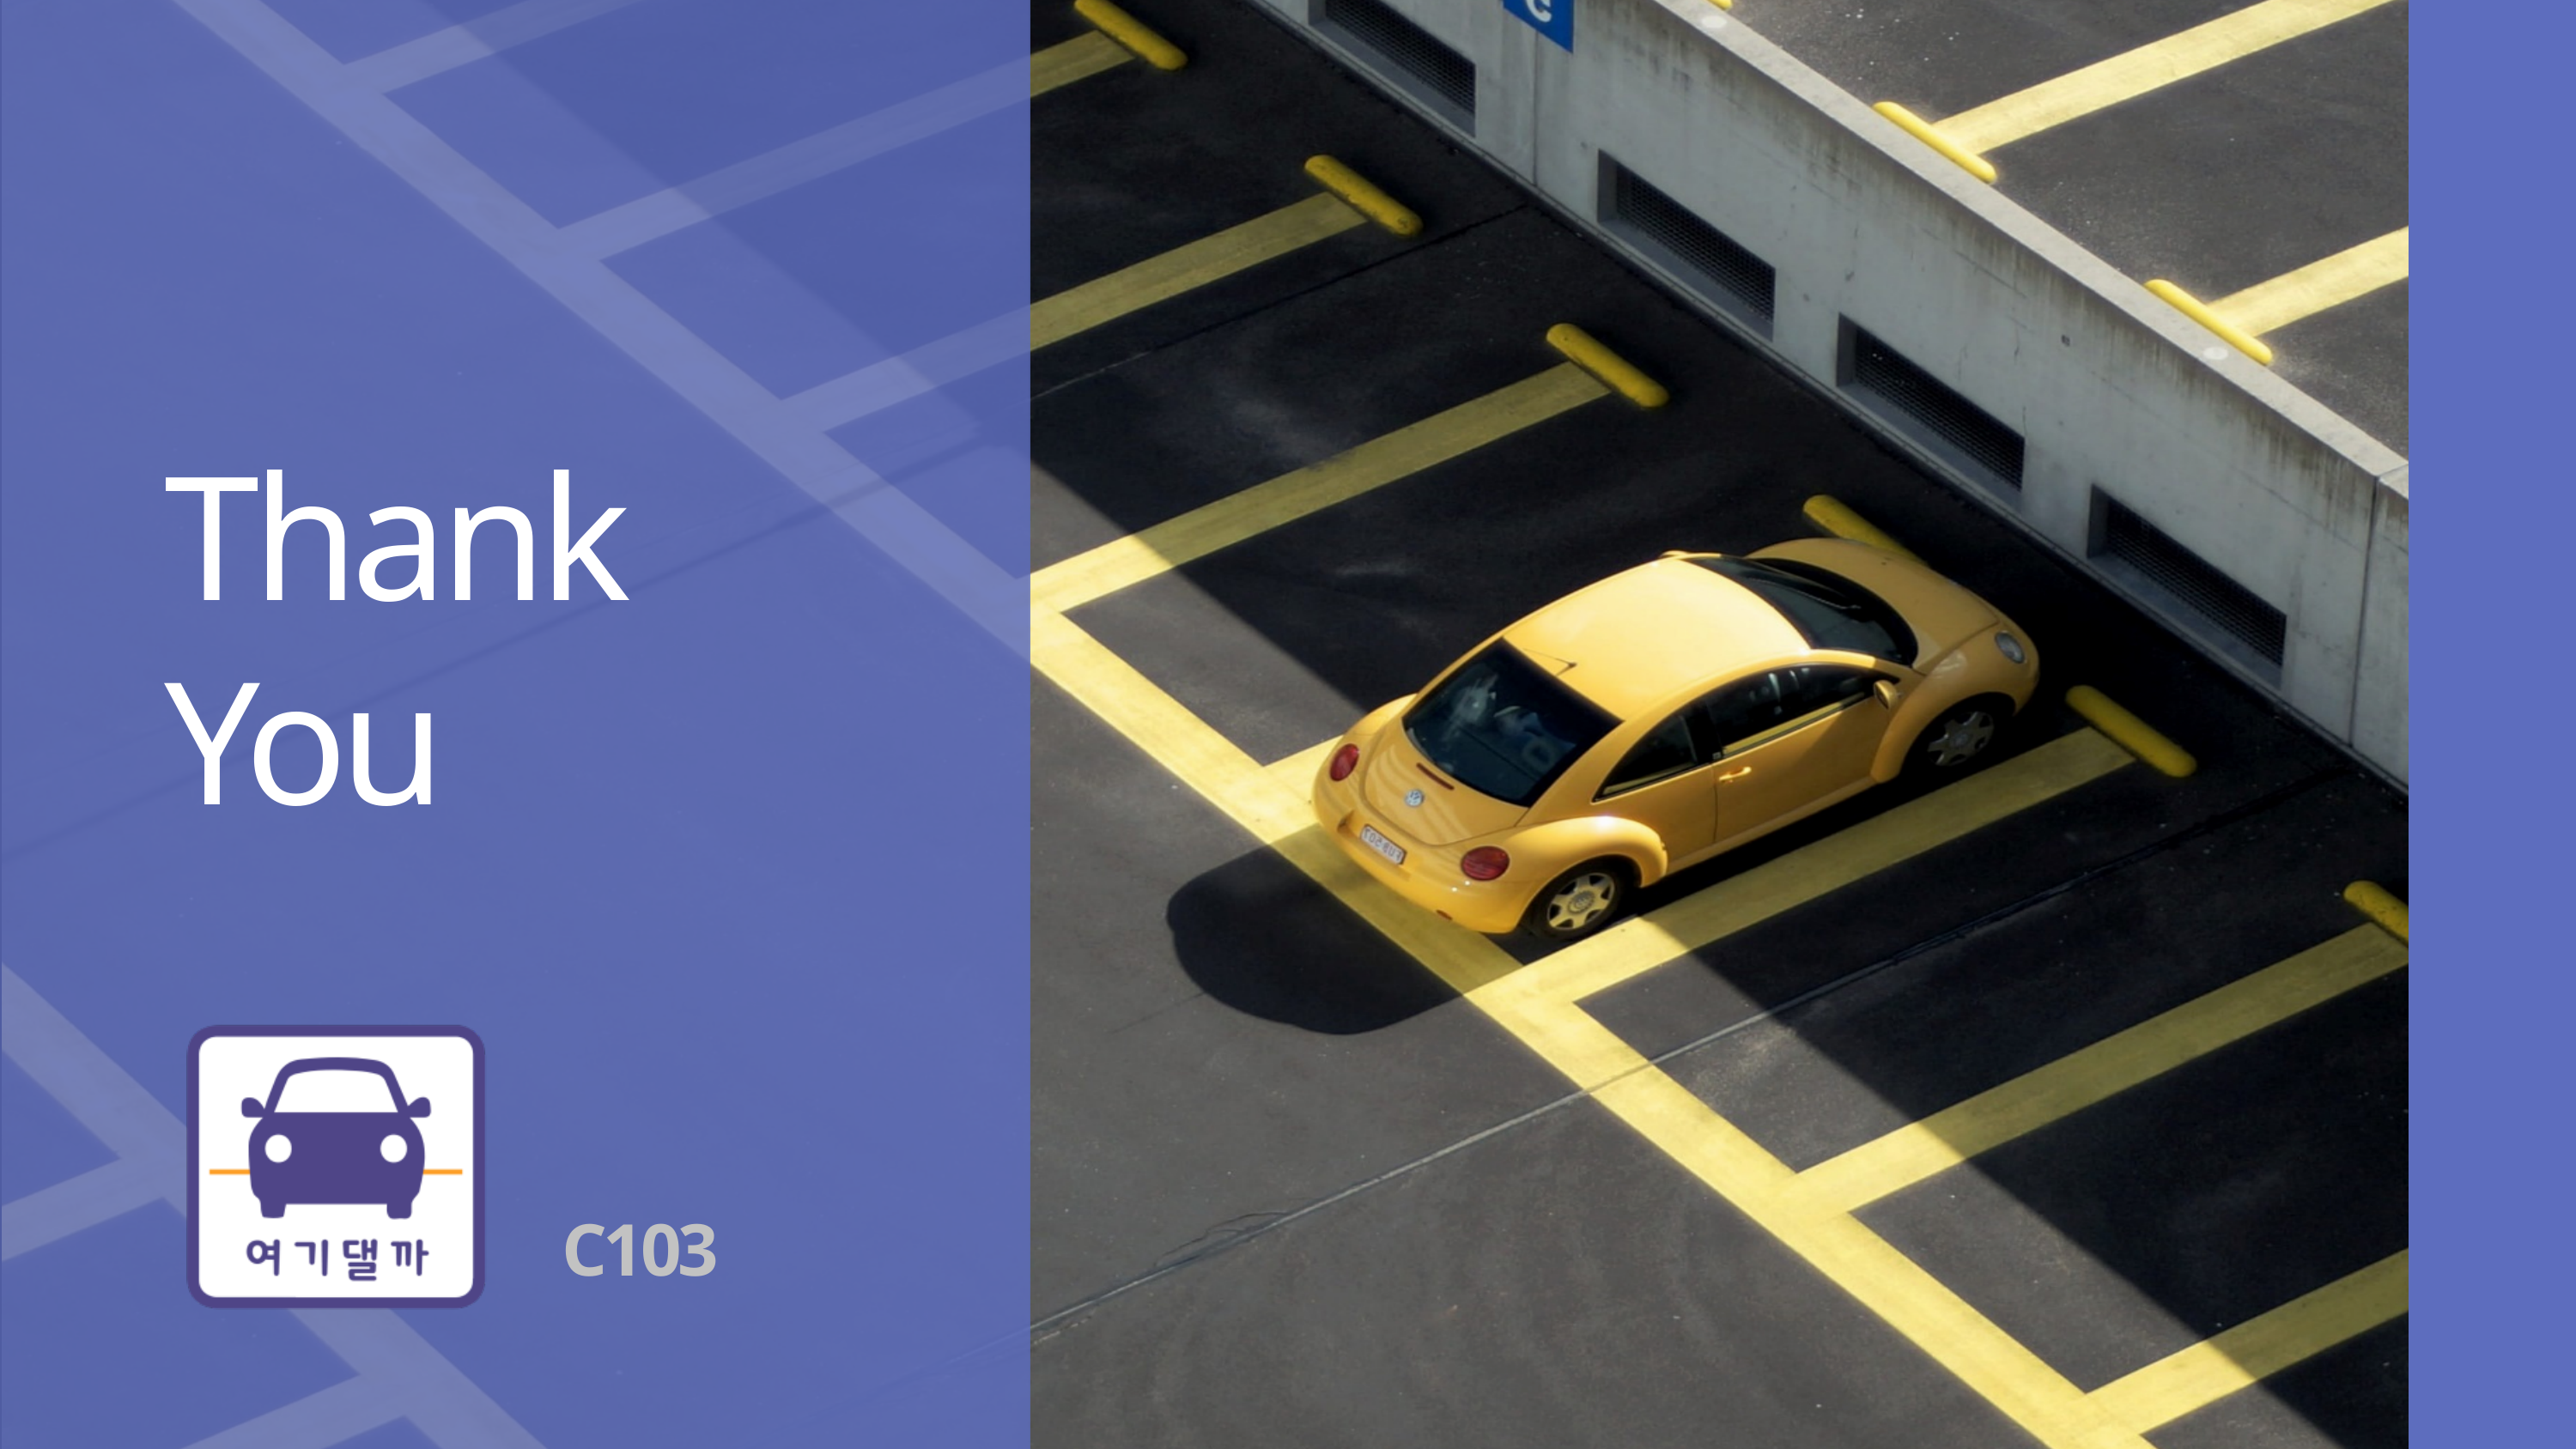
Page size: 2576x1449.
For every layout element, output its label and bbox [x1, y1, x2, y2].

text_box [125, 962, 547, 1382]
text_box [2408, 0, 2576, 1449]
picture [0, 0, 2408, 1449]
